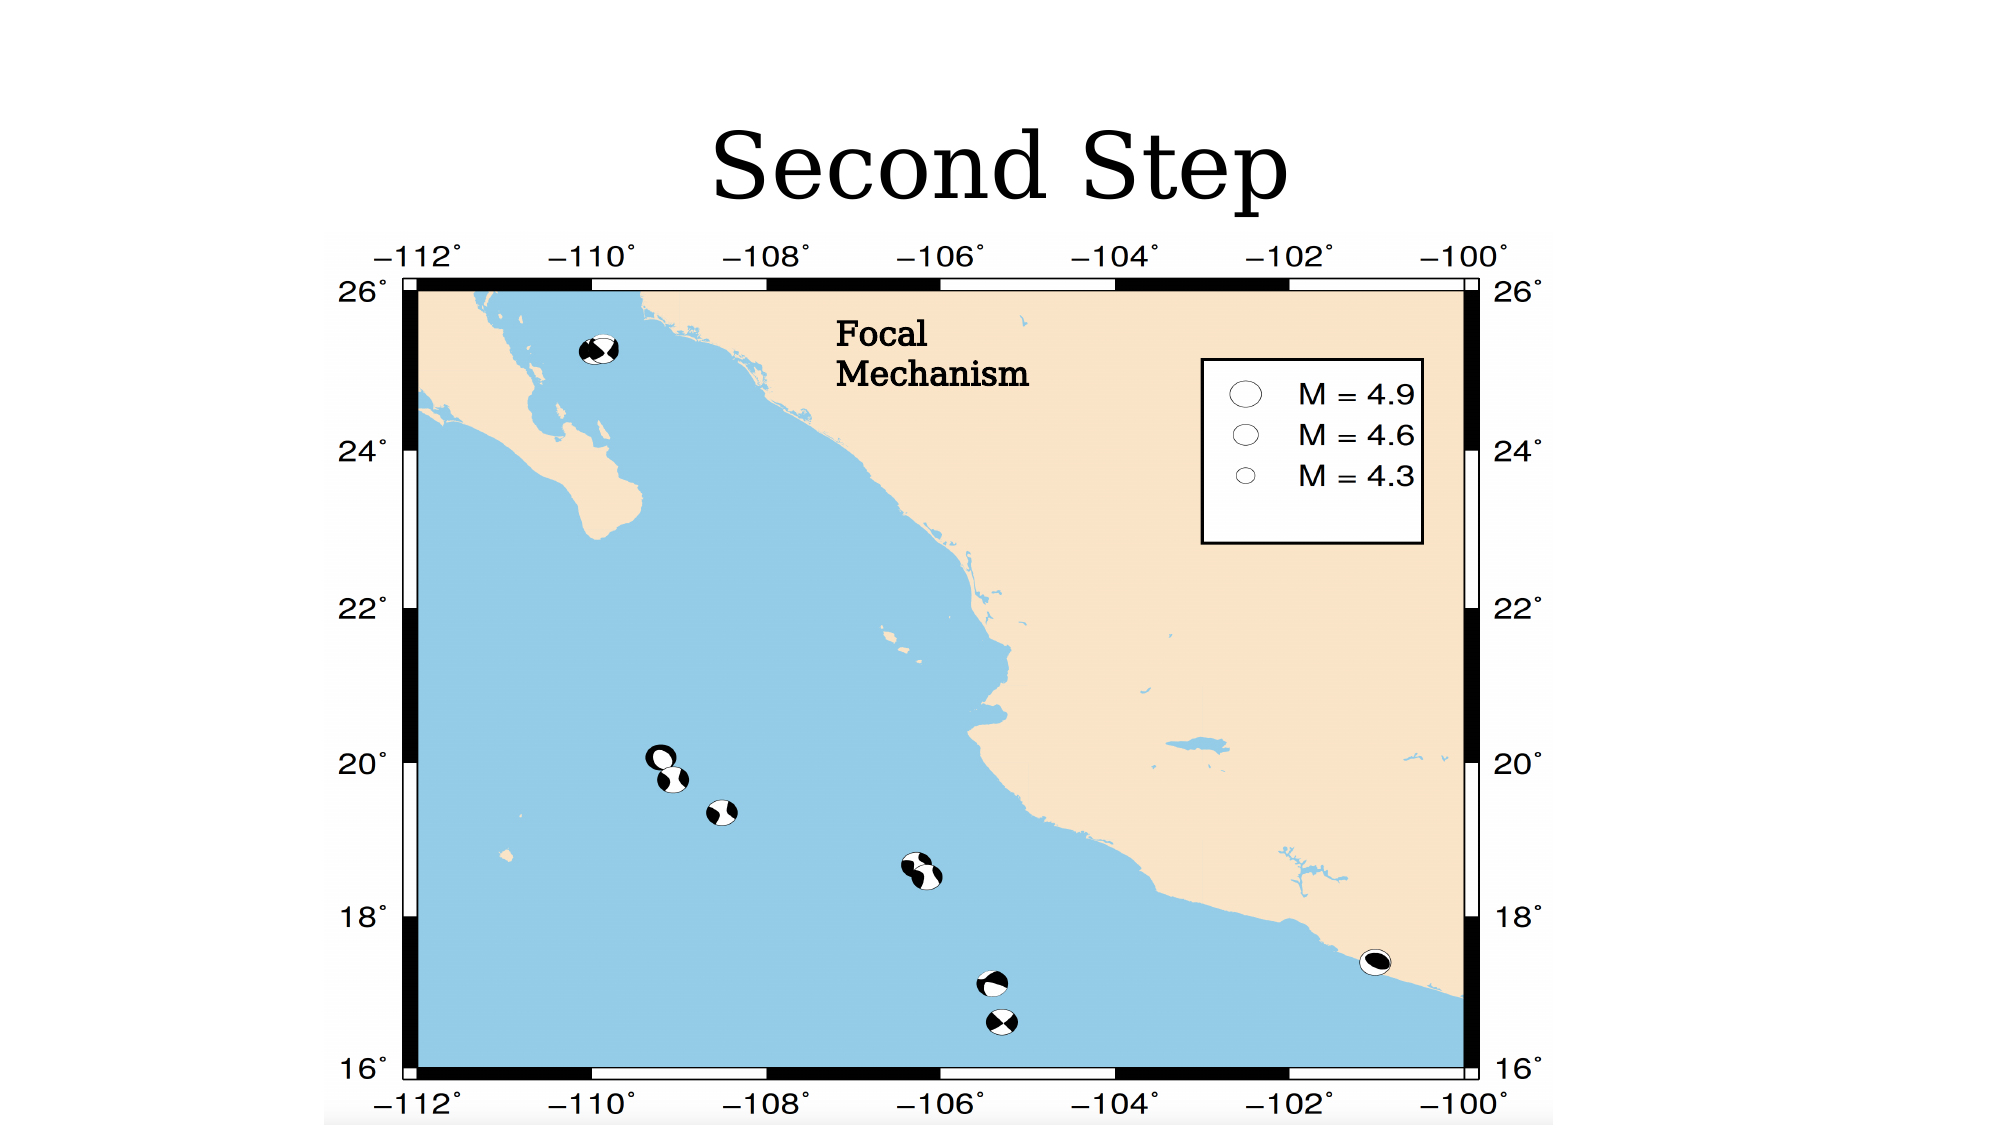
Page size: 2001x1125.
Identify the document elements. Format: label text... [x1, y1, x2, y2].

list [324, 231, 1553, 1125]
title Second Step [137, 59, 1863, 278]
